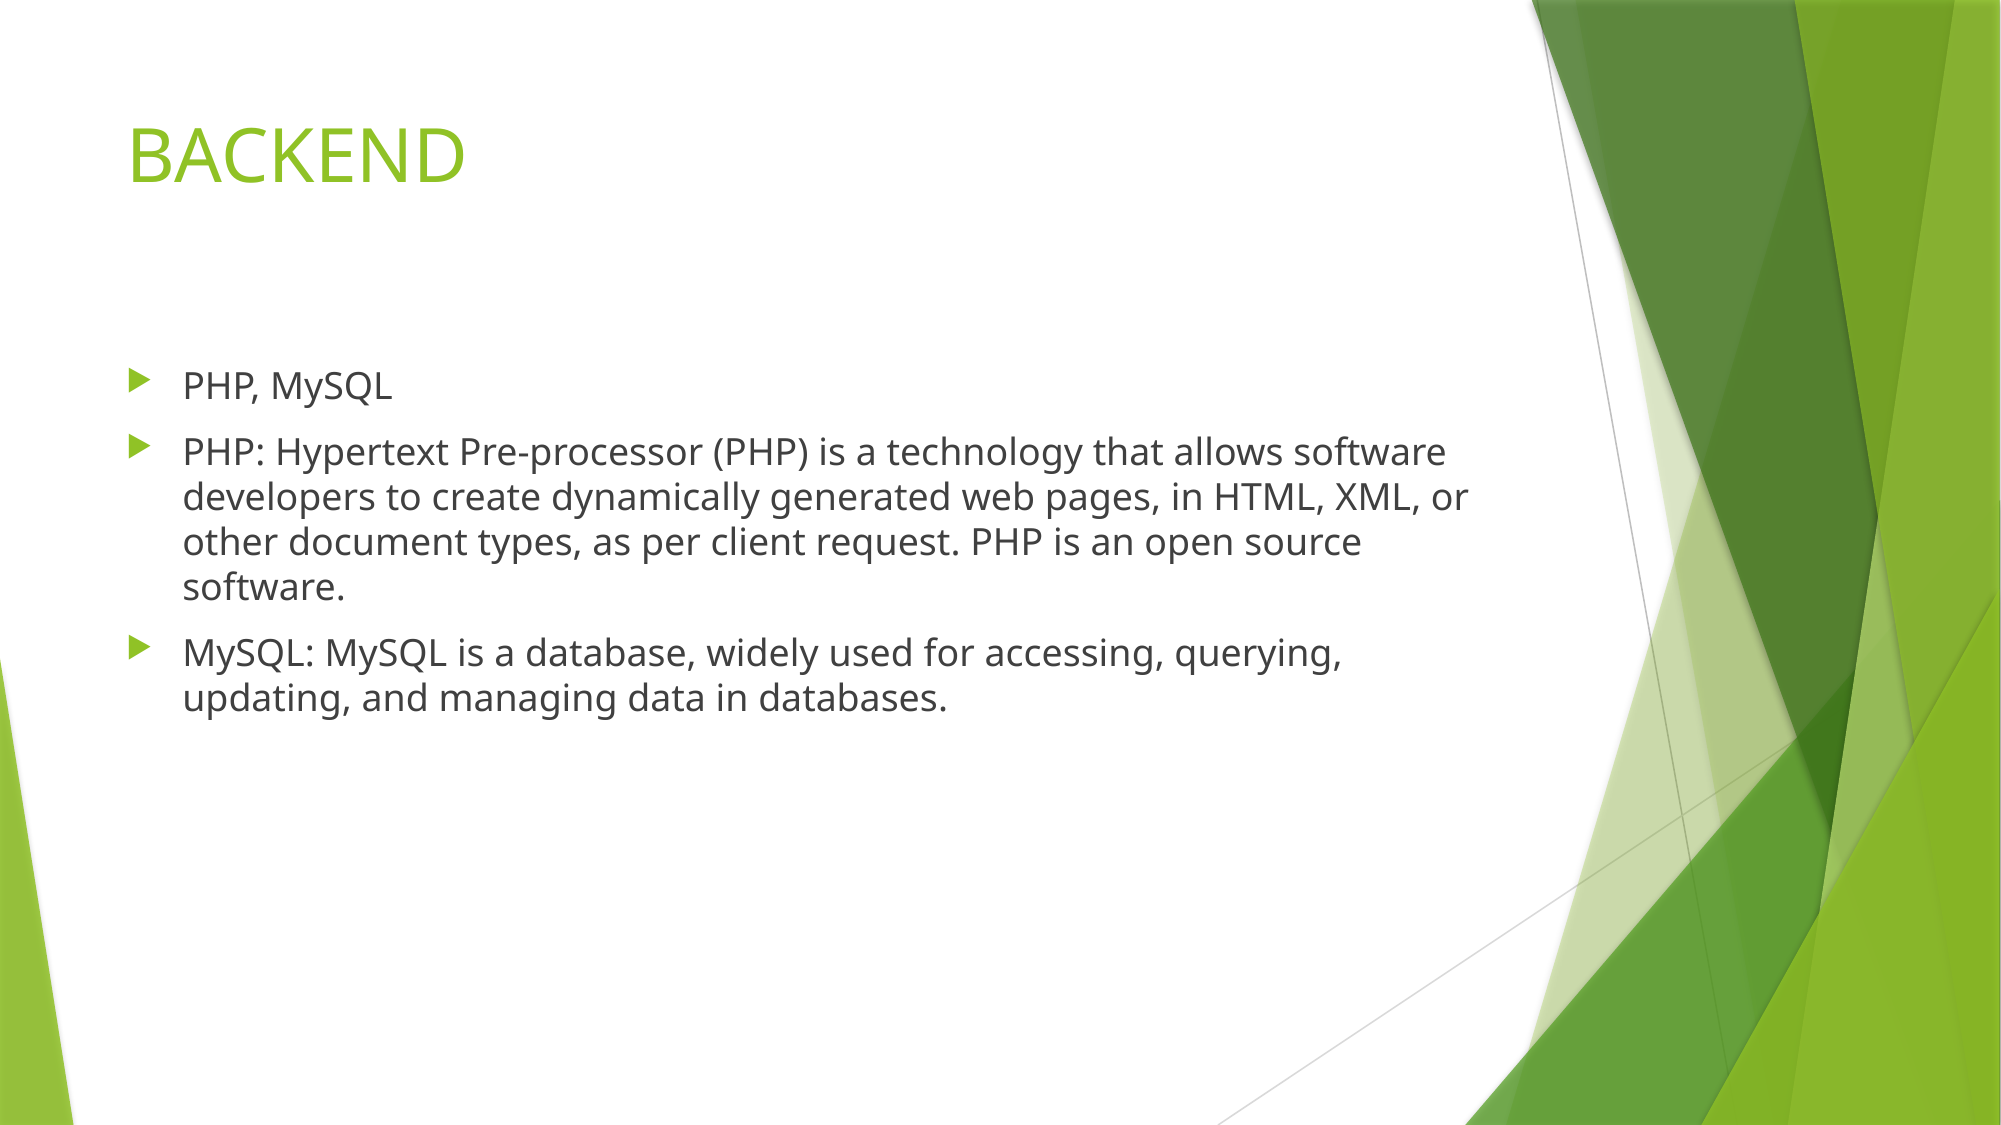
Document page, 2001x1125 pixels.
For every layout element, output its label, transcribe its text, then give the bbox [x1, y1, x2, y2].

list PHP, MySQL PHP: Hypertext Pre-processor (PHP) is a technology that allows software developers to create dynamically generated web pages, in HTML, XML, or other document types, as per client request. PHP is an open source software. MySQL: MySQL is a database, widely used for accessing, querying, updating, and managing data in databases. [111, 354, 1522, 992]
title BACKEND [111, 99, 1522, 317]
